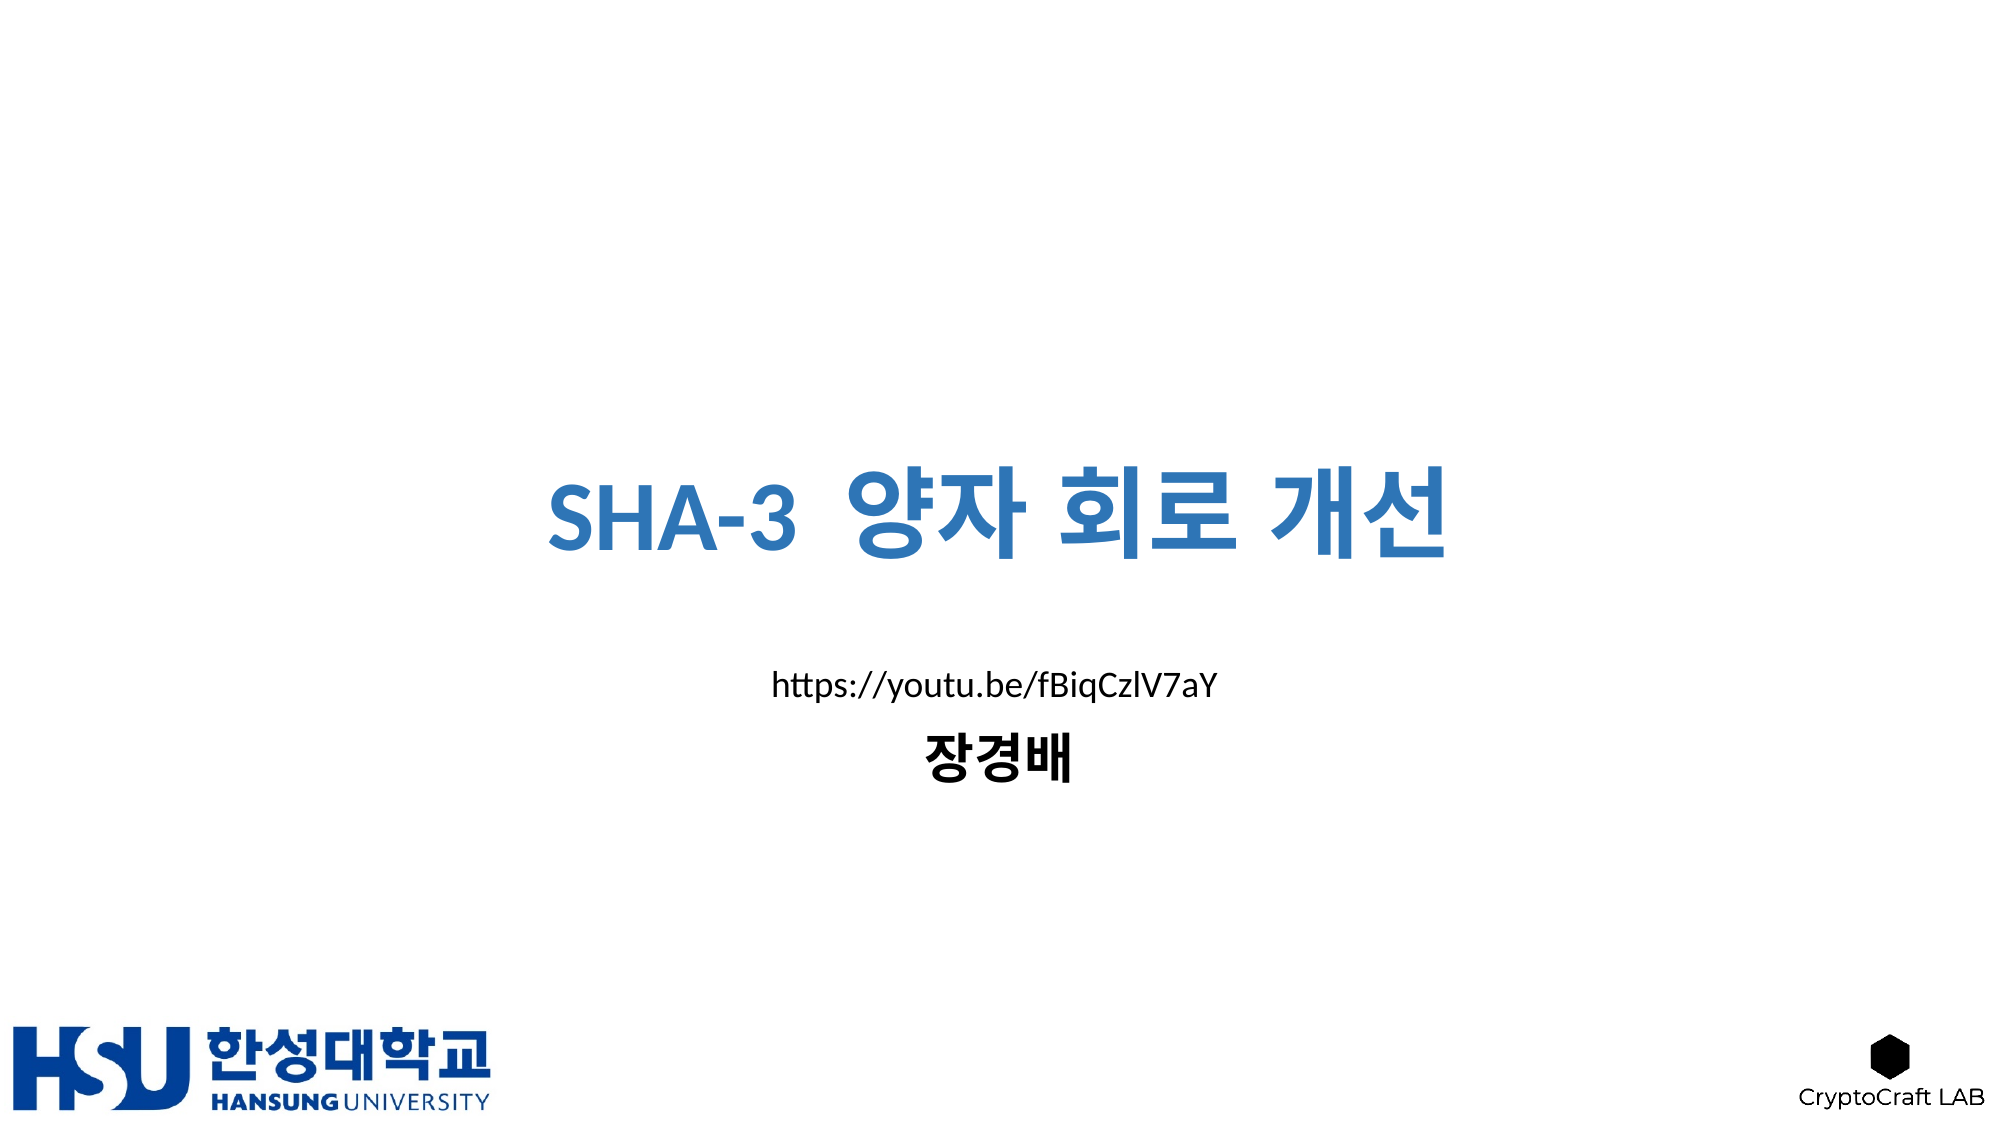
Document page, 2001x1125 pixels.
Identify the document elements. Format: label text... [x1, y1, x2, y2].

picture [4, 1016, 501, 1122]
picture [1784, 1019, 2000, 1125]
title SHA-3 양자 회로 개선 [0, 322, 2000, 714]
text_box https://youtu.be/fBiqCzlV7aY [756, 653, 1280, 713]
text_box 장경배 [910, 716, 1090, 797]
